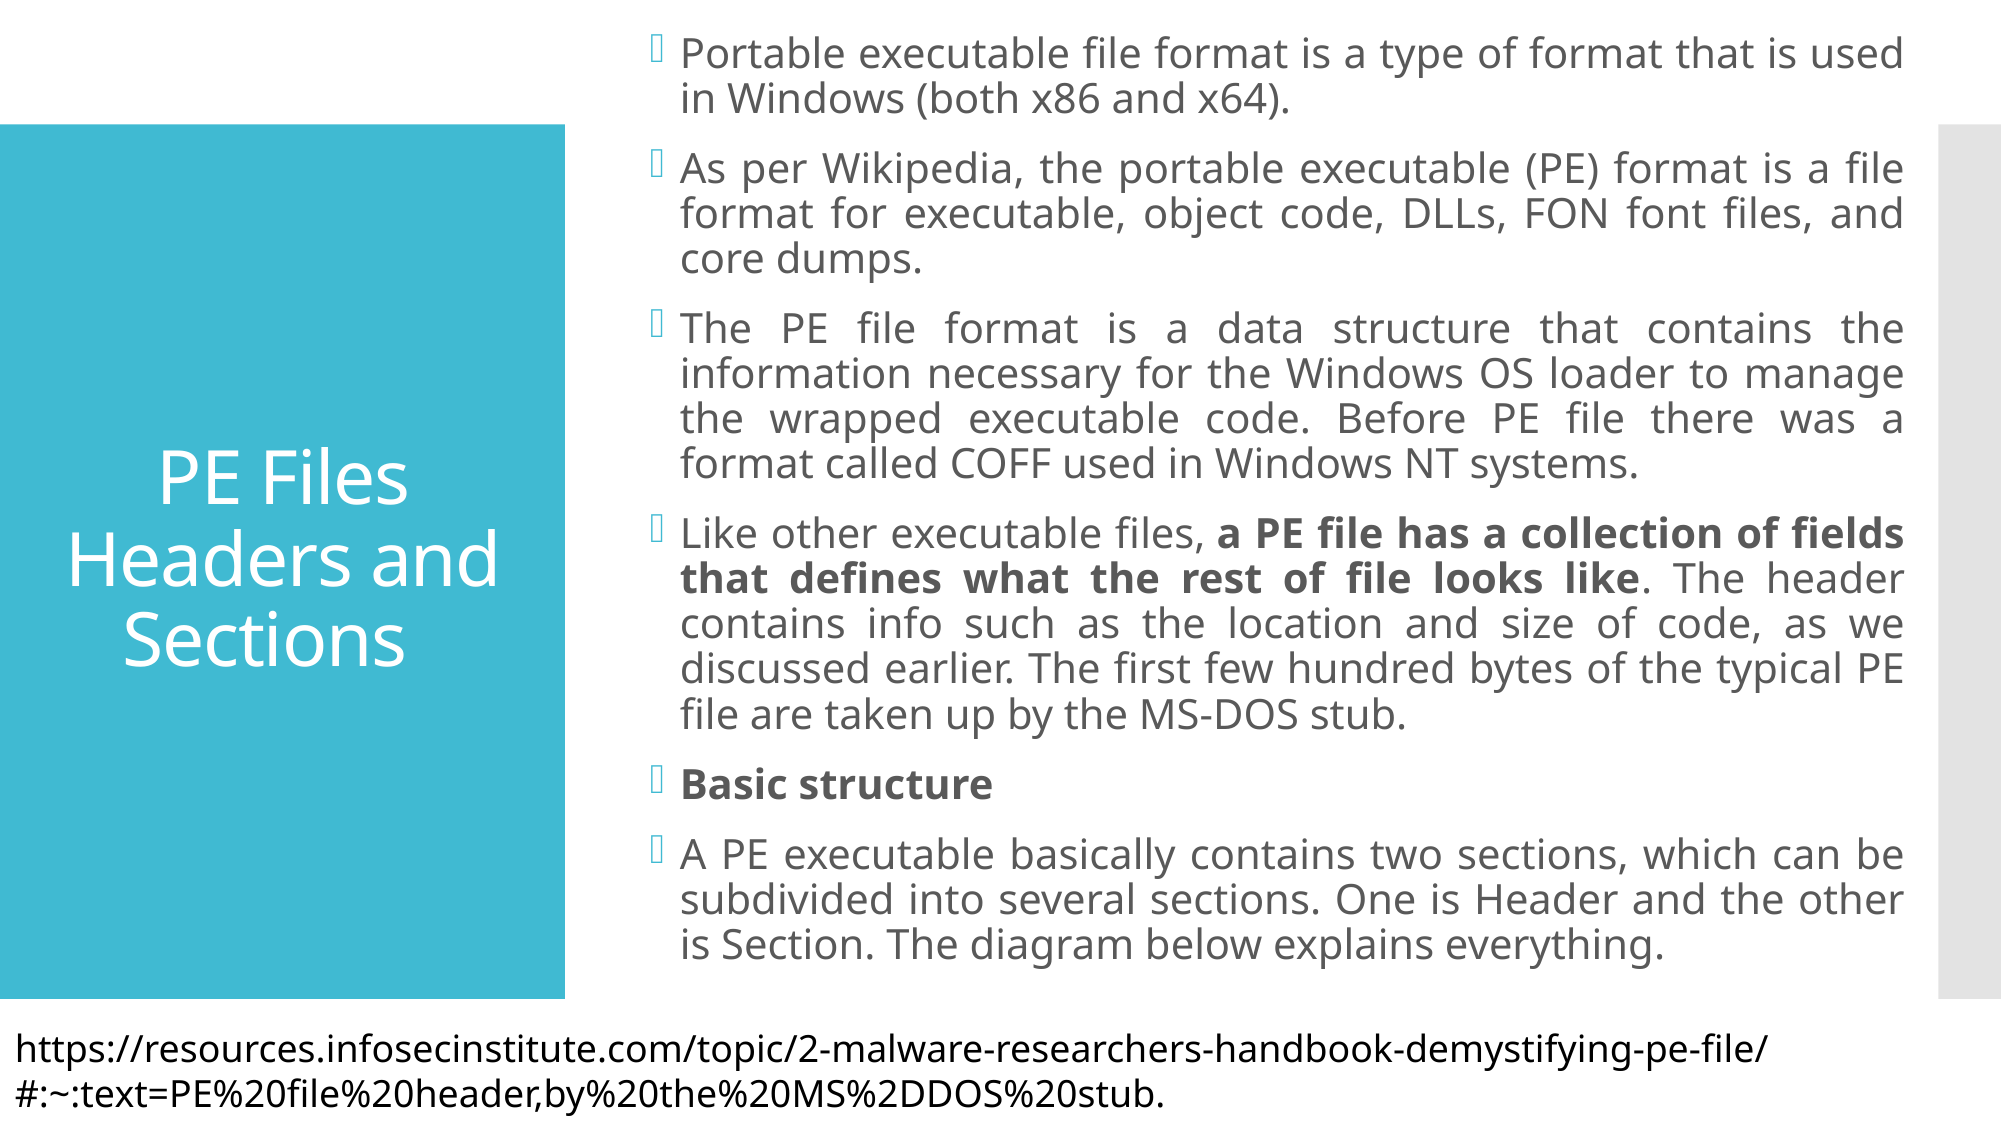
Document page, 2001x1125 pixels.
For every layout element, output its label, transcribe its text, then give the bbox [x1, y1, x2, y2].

list Portable executable file format is a type of format that is used in Windows (both x86 and x64). As per Wikipedia, the portable executable (PE) format is a file format for executable, object code, DLLs, FON font files, and core dumps. The PE file format is a data structure that contains the information necessary for the Windows OS loader to manage the wrapped executable code. Before PE file there was a format called COFF used in Windows NT systems. Like other executable files, a PE file has a collection of fields that defines what the rest of file looks like. The header contains info such as the location and size of code, as we discussed earlier. The first few hundred bytes of the typical PE file are taken up by the MS-DOS stub. Basic structure A PE executable basically contains two sections, which can be subdivided into several sections. One is Header and the other is Section. The diagram below explains everything. [634, 19, 1921, 982]
text_box https://resources.infosecinstitute.com/topic/2-malware-researchers-handbook-demystifying-pe-file/#:~:text=PE%20file%20header,by%20the%20MS%2DDOS%20stub. [0, 1017, 1974, 1123]
title PE Files Headers and Sections [41, 184, 525, 940]
